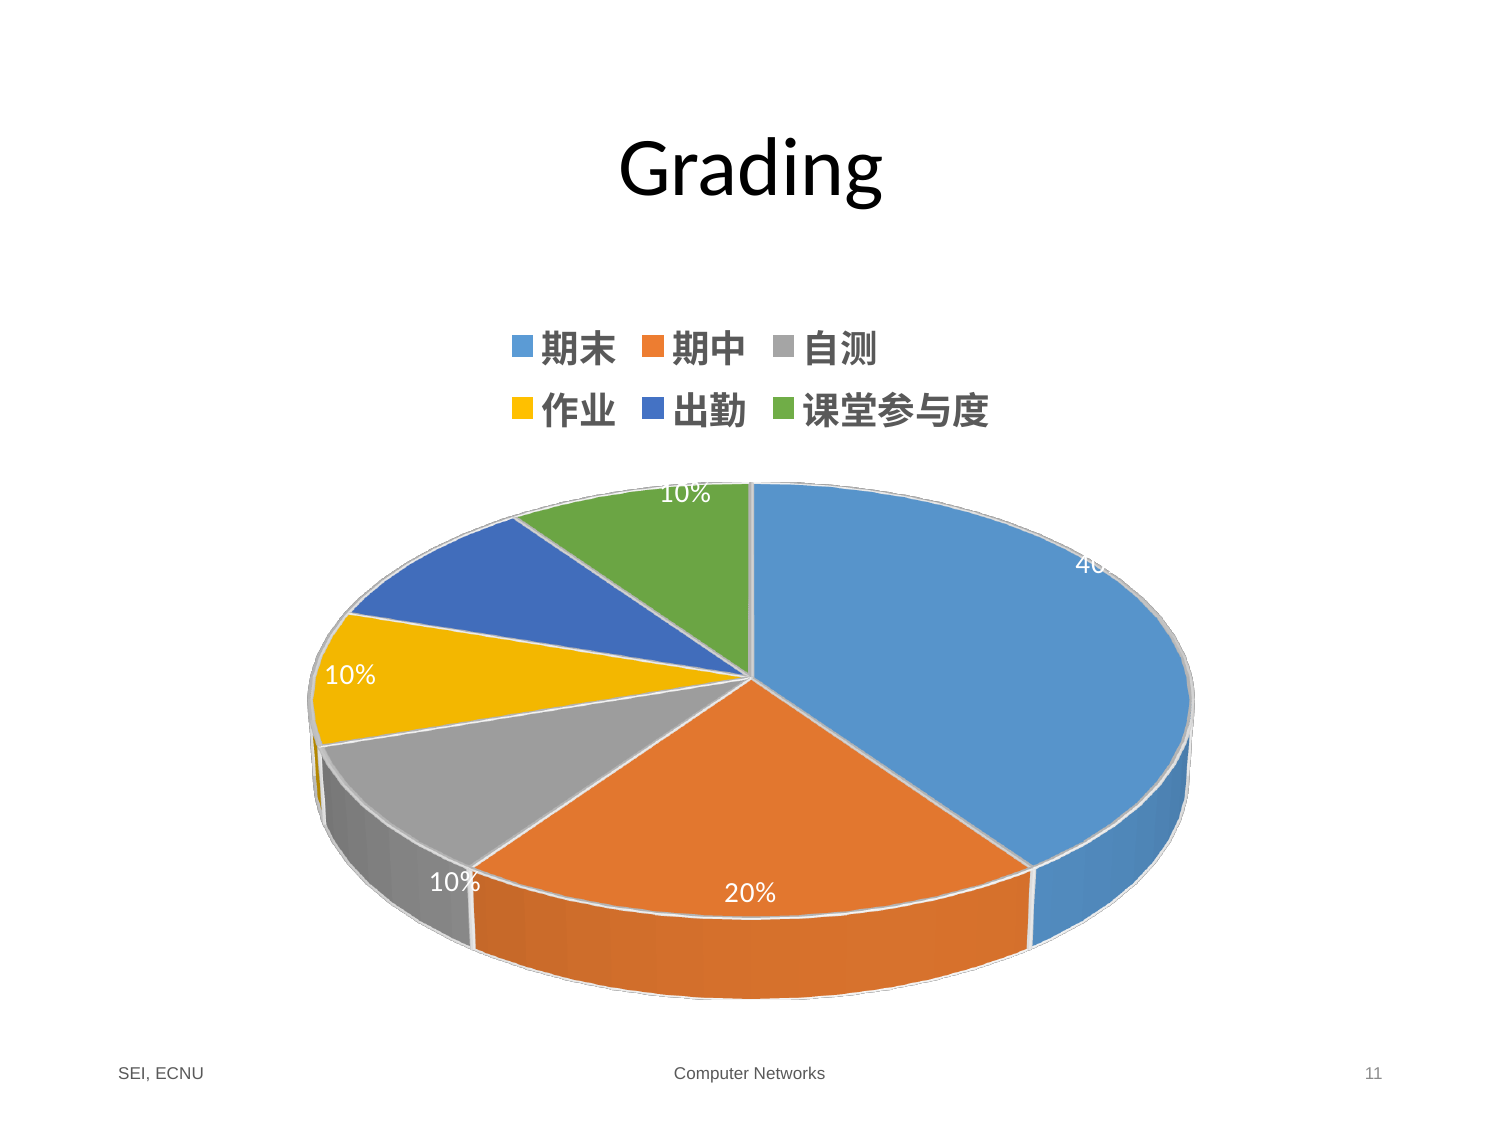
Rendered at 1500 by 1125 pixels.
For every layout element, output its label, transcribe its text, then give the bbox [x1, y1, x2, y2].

slide_number 11 [1060, 1042, 1398, 1103]
title Grading [103, 60, 1398, 278]
chart [103, 299, 1398, 1014]
footer Computer Networks [496, 1042, 1004, 1103]
slide_number SEI, ECNU [103, 1042, 441, 1103]
